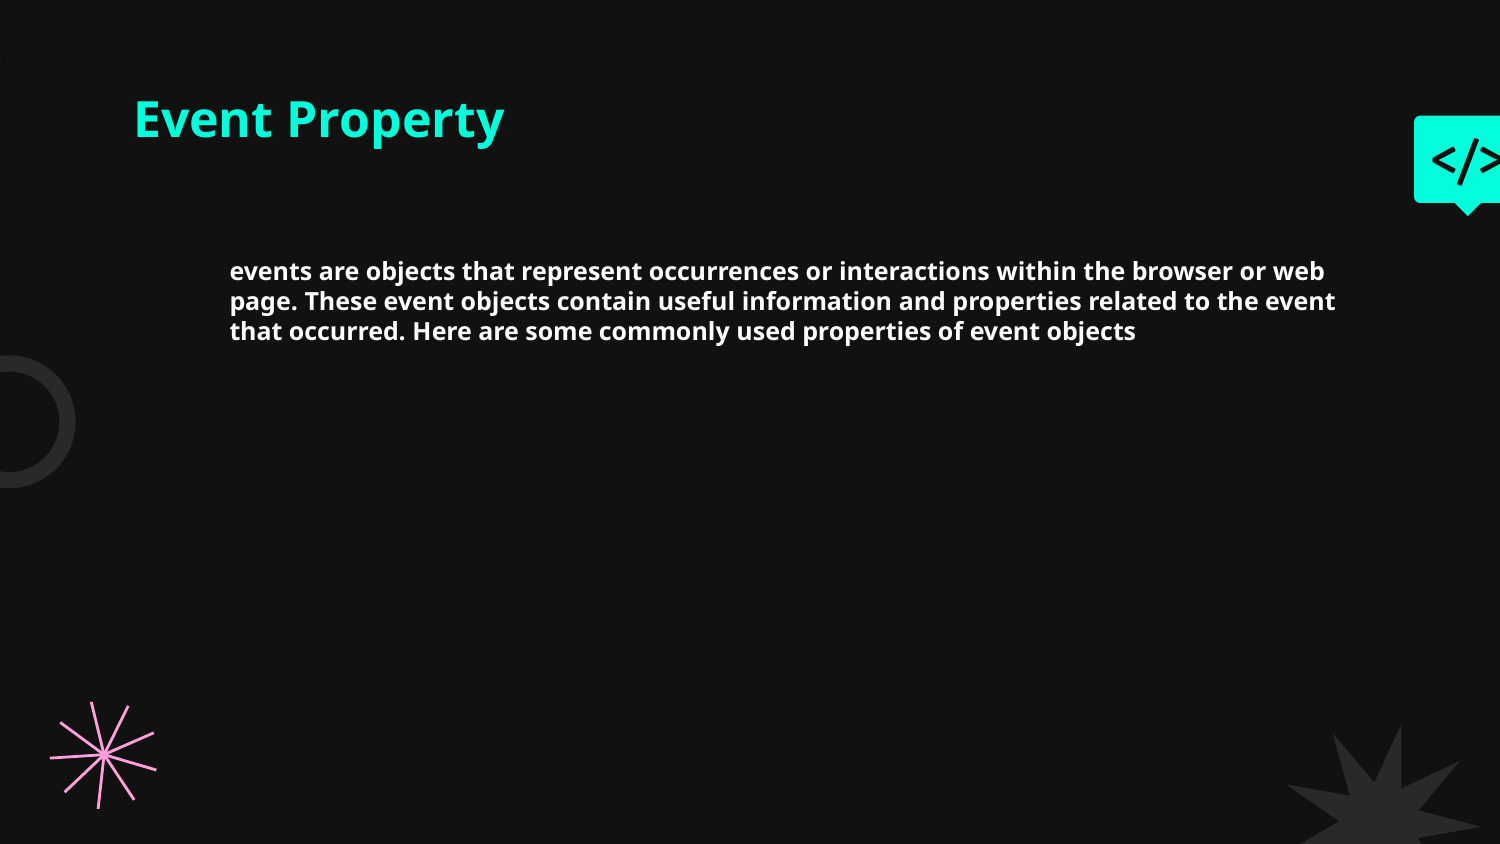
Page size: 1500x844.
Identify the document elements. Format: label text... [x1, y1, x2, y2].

title Event Property [118, 72, 1382, 167]
subtitle events are objects that represent occurrences or interactions within the browser or web page. These event objects contain useful information and properties related to the event that occurred. Here are some commonly used properties of event objects [189, 240, 1372, 771]
